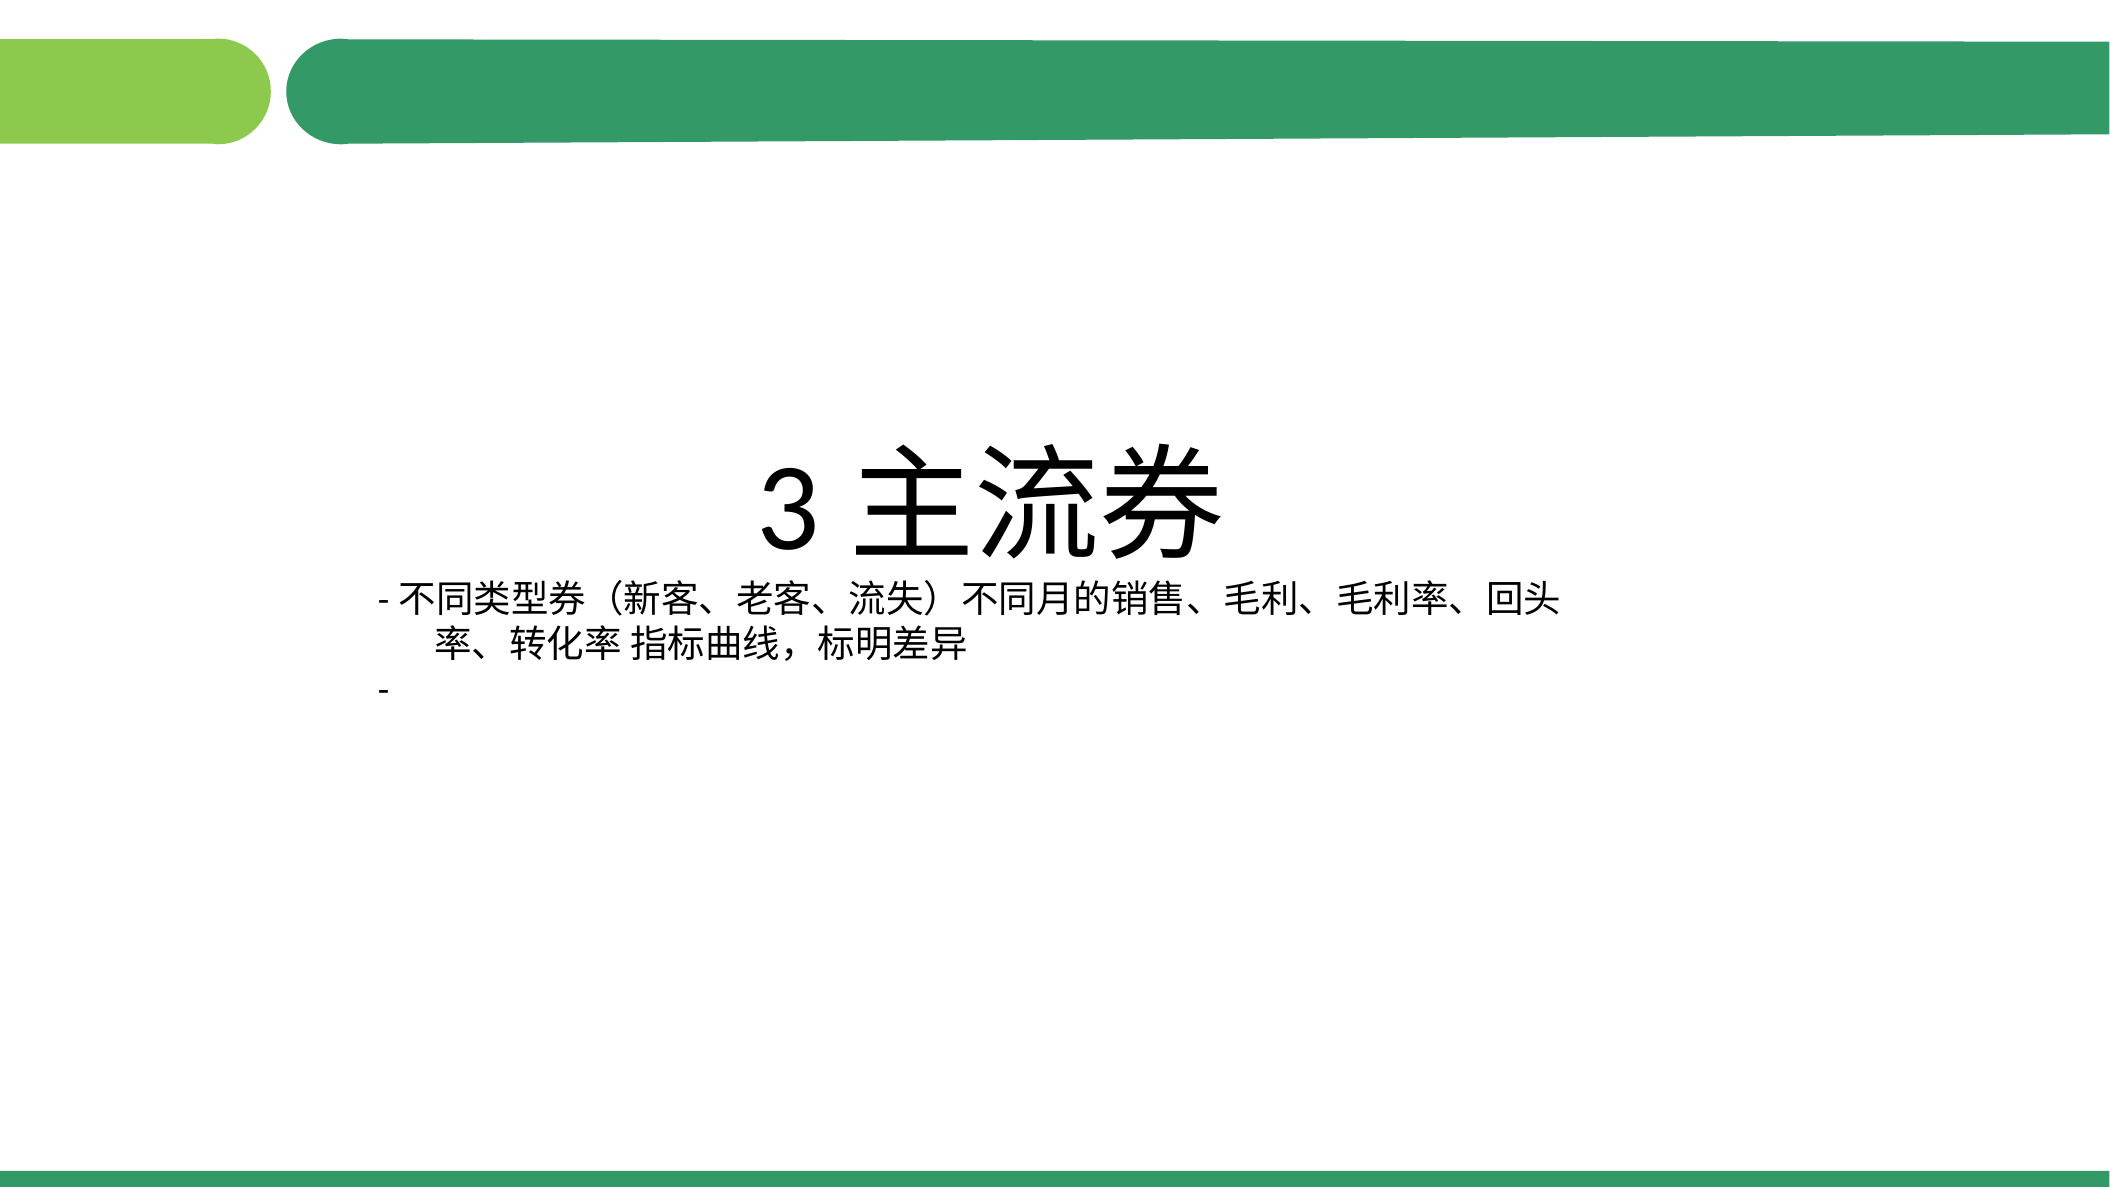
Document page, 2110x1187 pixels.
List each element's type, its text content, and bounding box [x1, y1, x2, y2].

text_box 3主流券 -不同类型券（新客、老客、流失）不同月的销售、毛利、毛利率、回头率、转化率 指标曲线，标明差异 - [363, 417, 1618, 903]
